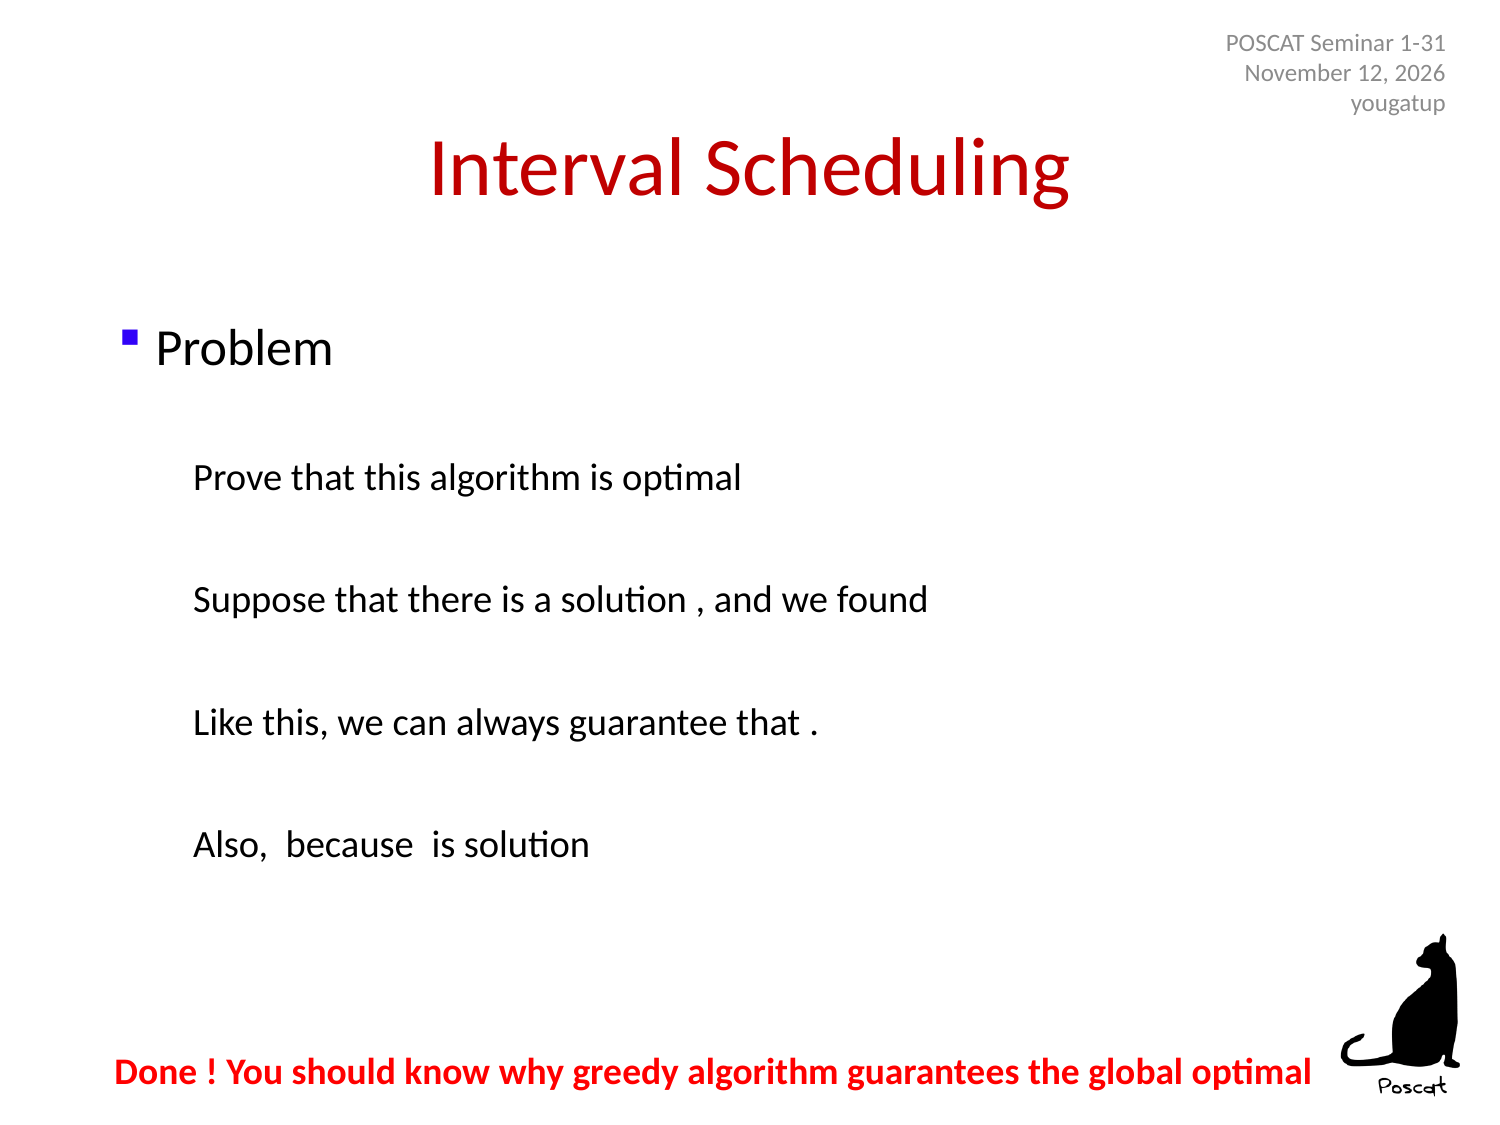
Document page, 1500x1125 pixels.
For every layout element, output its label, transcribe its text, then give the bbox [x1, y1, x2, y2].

text_box Done ! You should know why greedy algorithm guarantees the global optimal [99, 1039, 1317, 1099]
picture [1317, 927, 1500, 1103]
title Interval Scheduling [103, 59, 1397, 278]
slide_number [1123, 29, 1462, 113]
